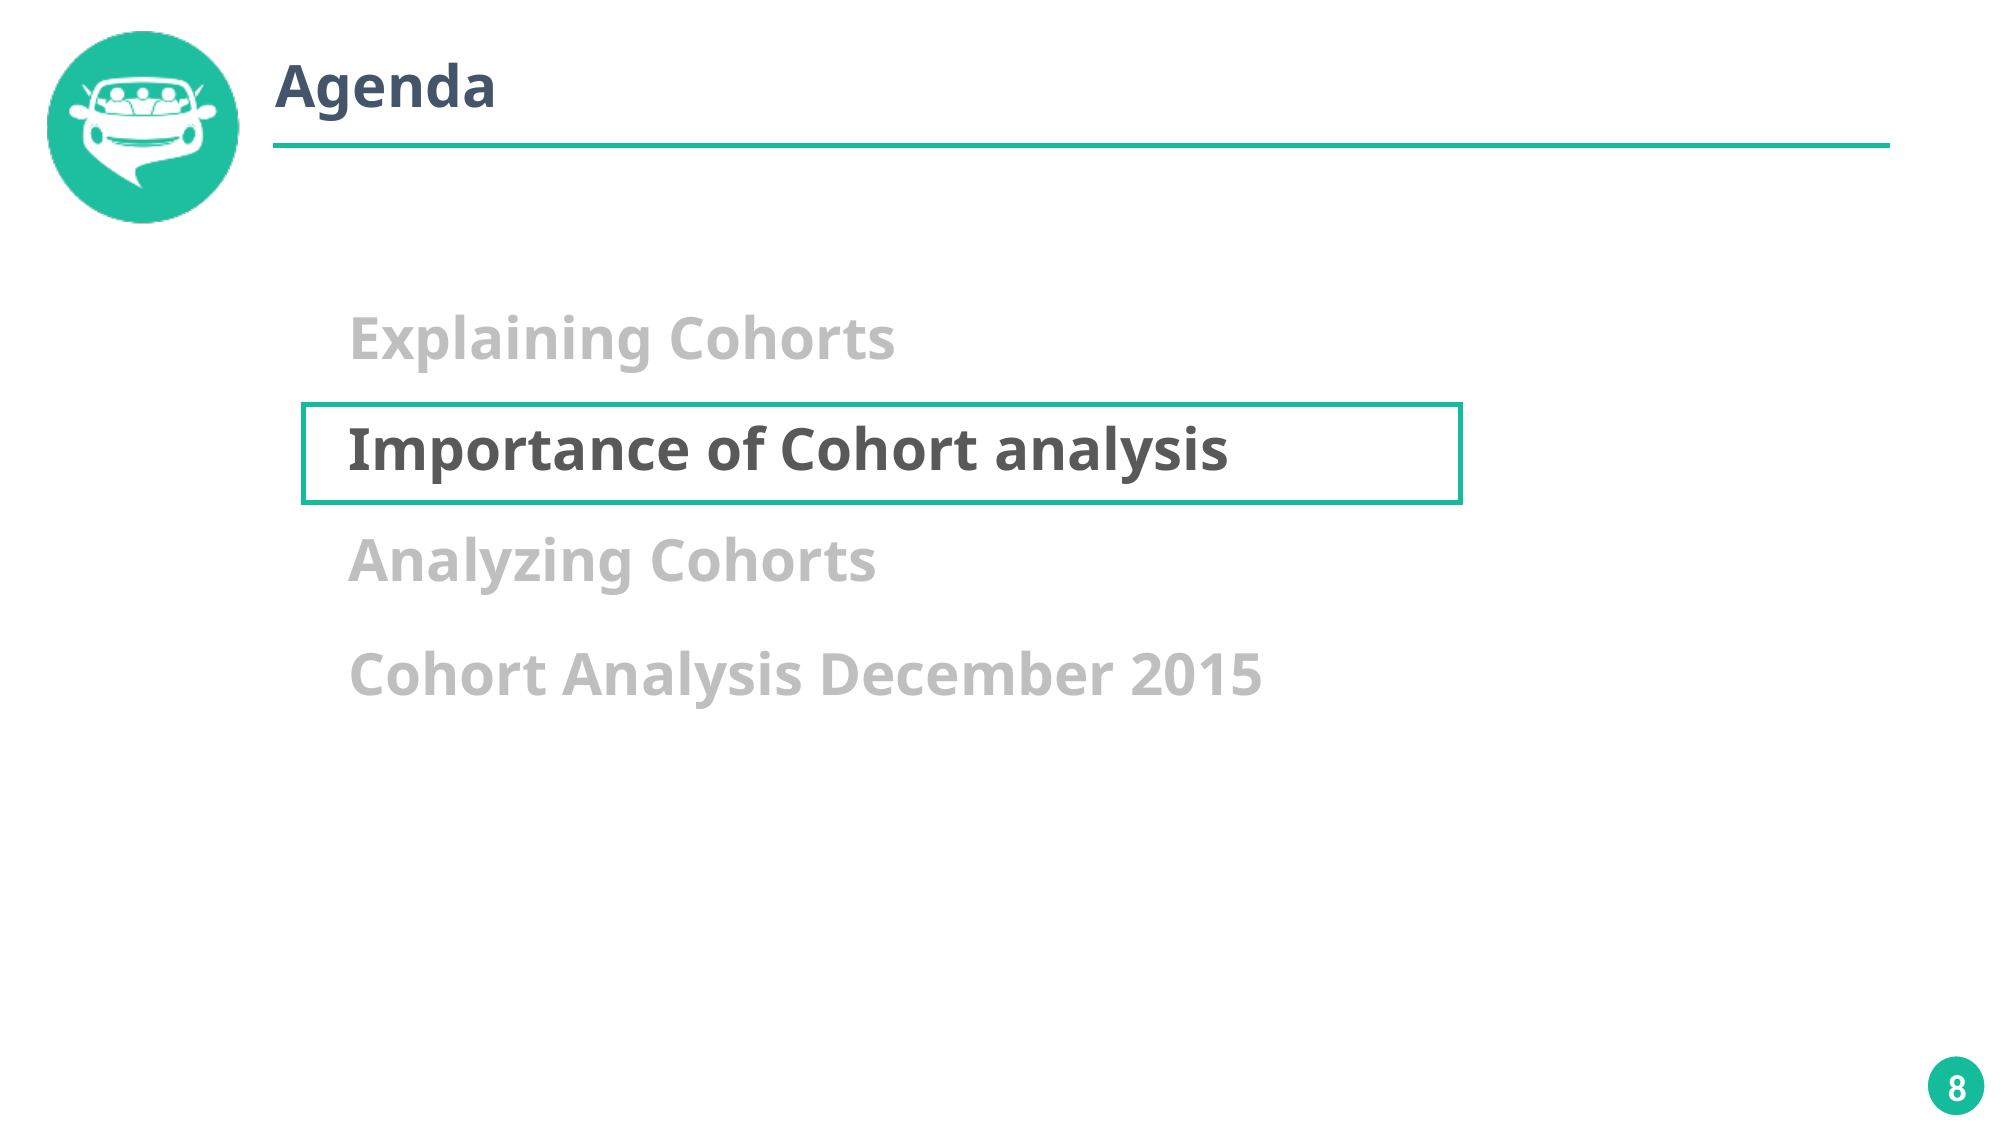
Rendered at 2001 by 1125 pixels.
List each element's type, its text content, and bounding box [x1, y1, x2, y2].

text_box [303, 404, 1461, 503]
picture [46, 30, 241, 225]
text_box Analyzing Cohorts [333, 515, 1672, 601]
text_box Agenda [260, 41, 1600, 127]
text_box Cohort Analysis December 2015 [333, 629, 1672, 715]
text_box Importance of Cohort analysis [333, 404, 1672, 490]
slide_number 8 [1532, 1056, 1982, 1116]
text_box Explaining Cohorts [333, 293, 1672, 379]
text_box [1982, 1068, 1988, 1104]
